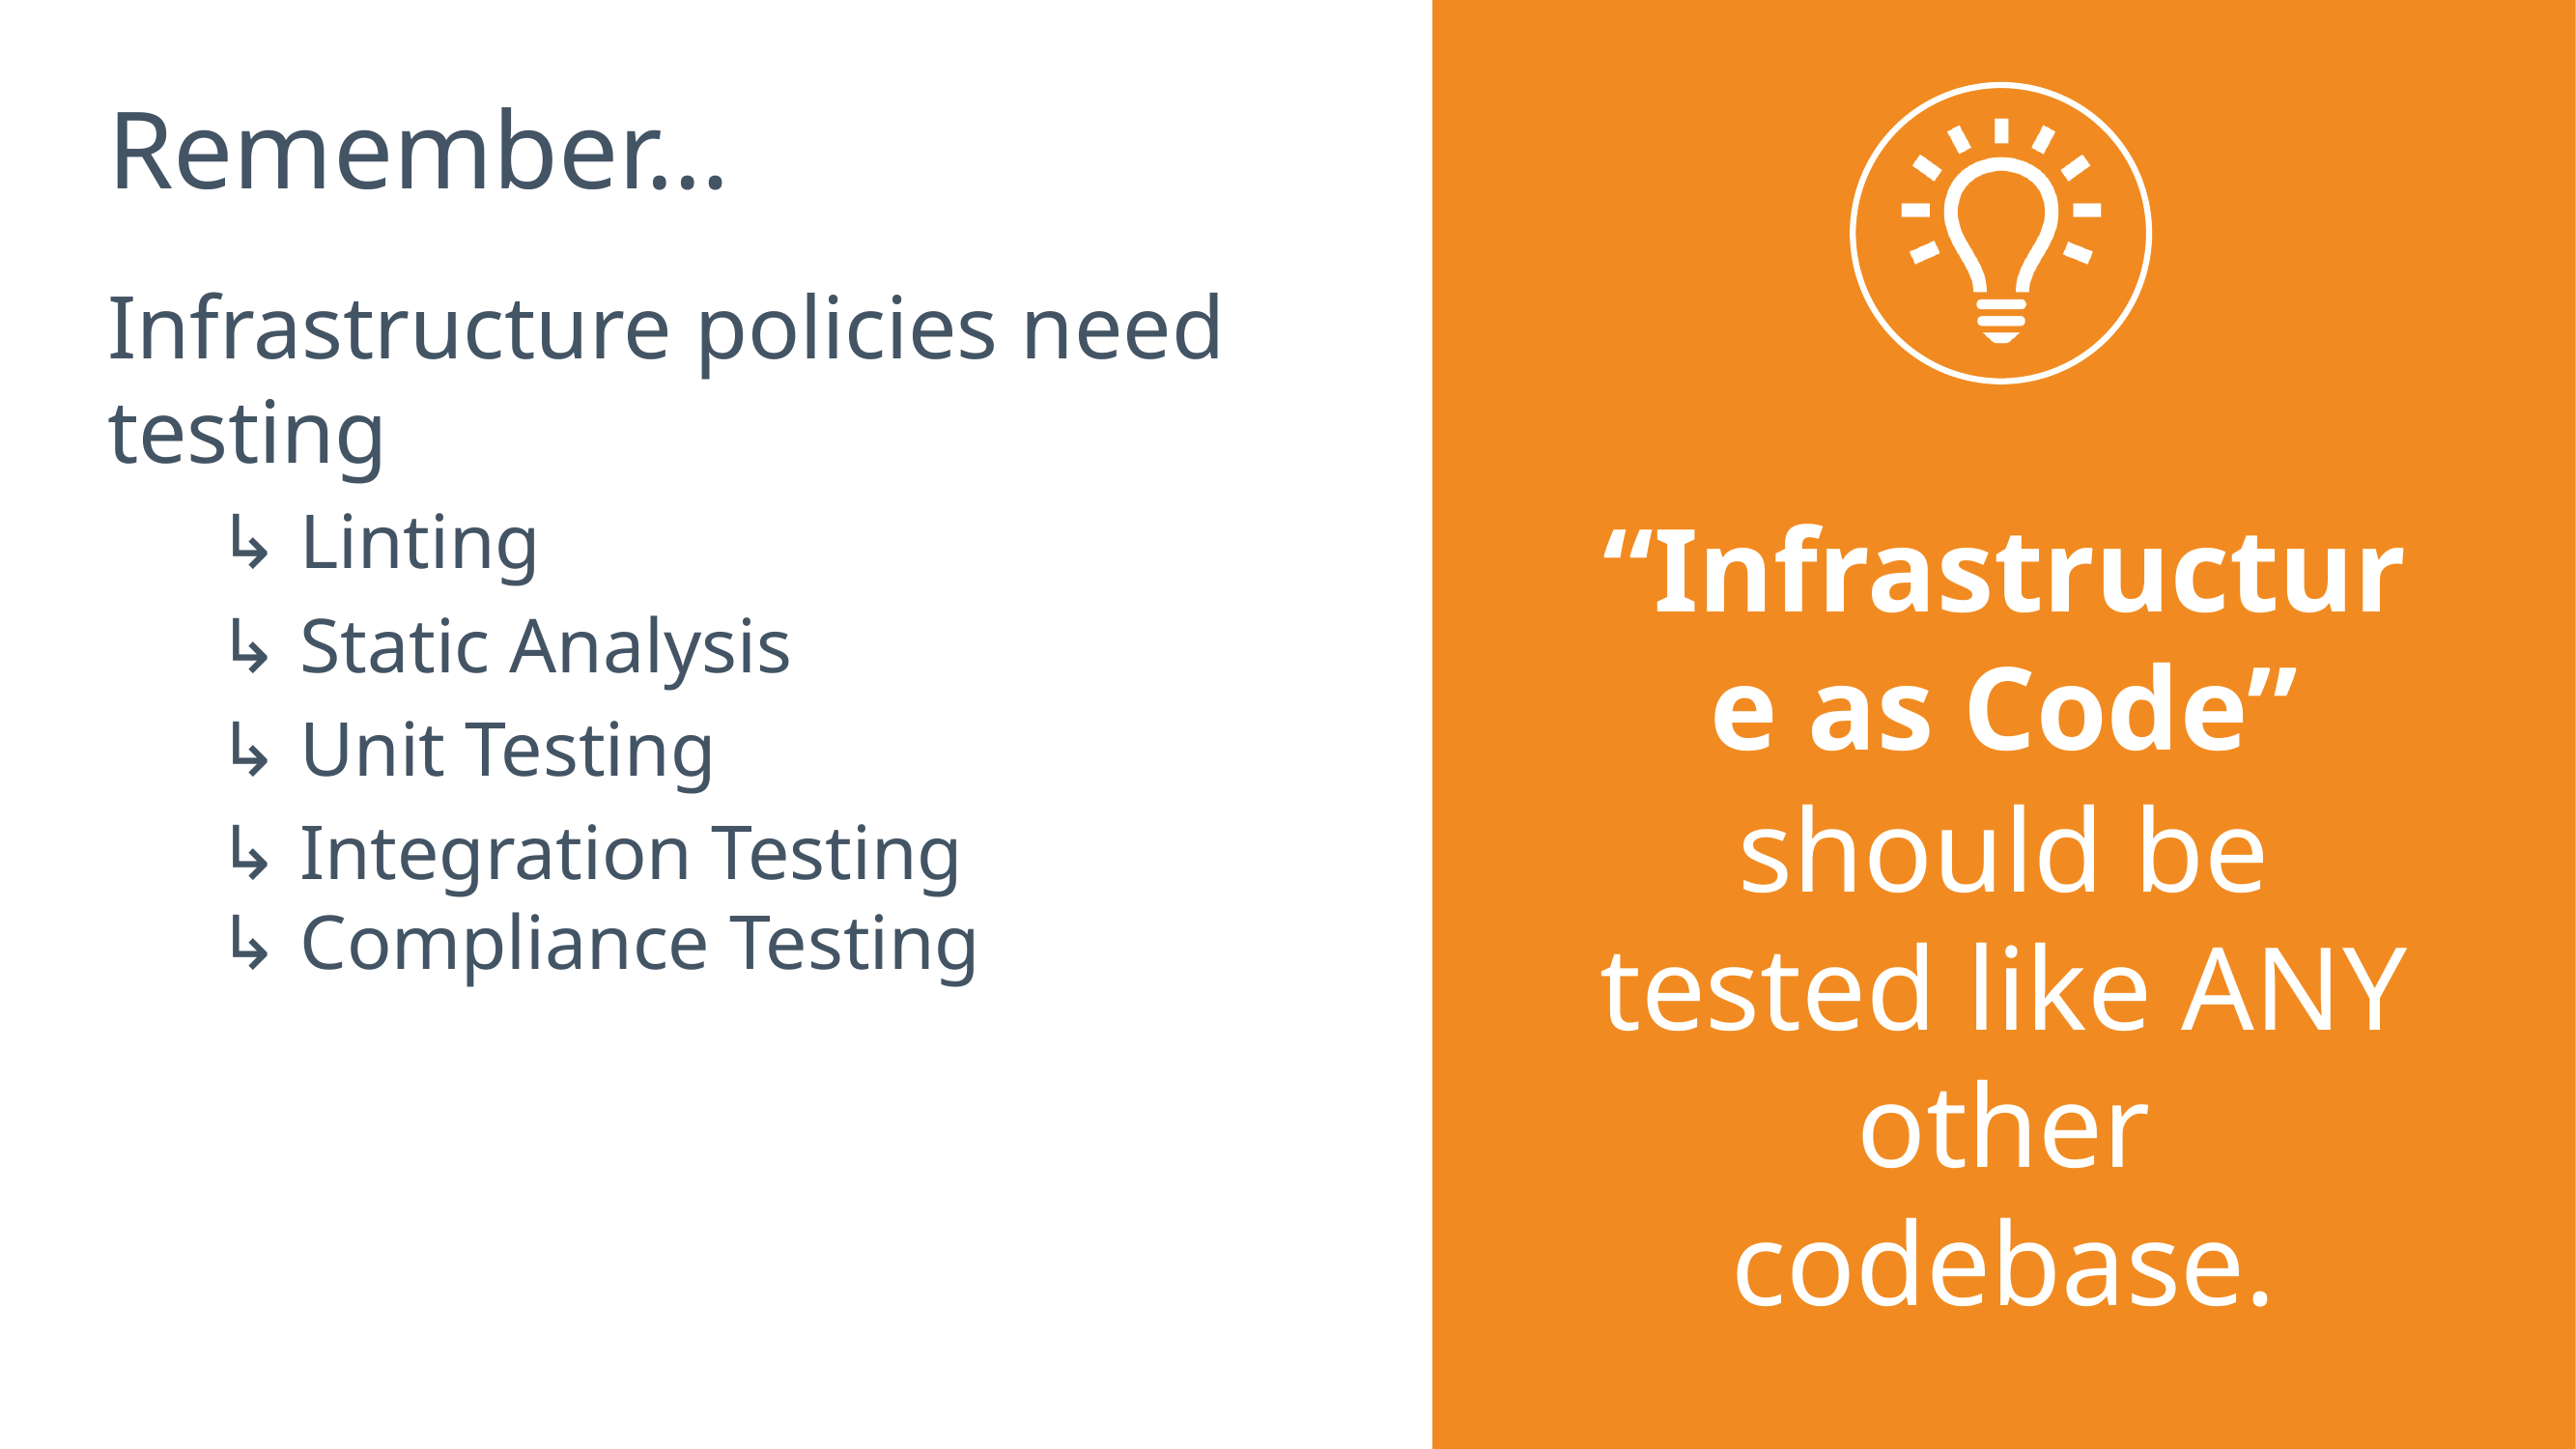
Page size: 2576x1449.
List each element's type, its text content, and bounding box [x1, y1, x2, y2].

list “Infrastructure as Code” should be tested like ANY other codebase. [1596, 450, 2413, 1376]
title Remember… [107, 96, 1432, 214]
text_box [1432, 0, 2576, 1449]
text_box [1853, 84, 2150, 382]
list Infrastructure policies need testing ↳ Linting ↳ Static Analysis ↳ Unit Testing ↳ Integration Testing ↳ Compliance Testing [107, 272, 1432, 1323]
